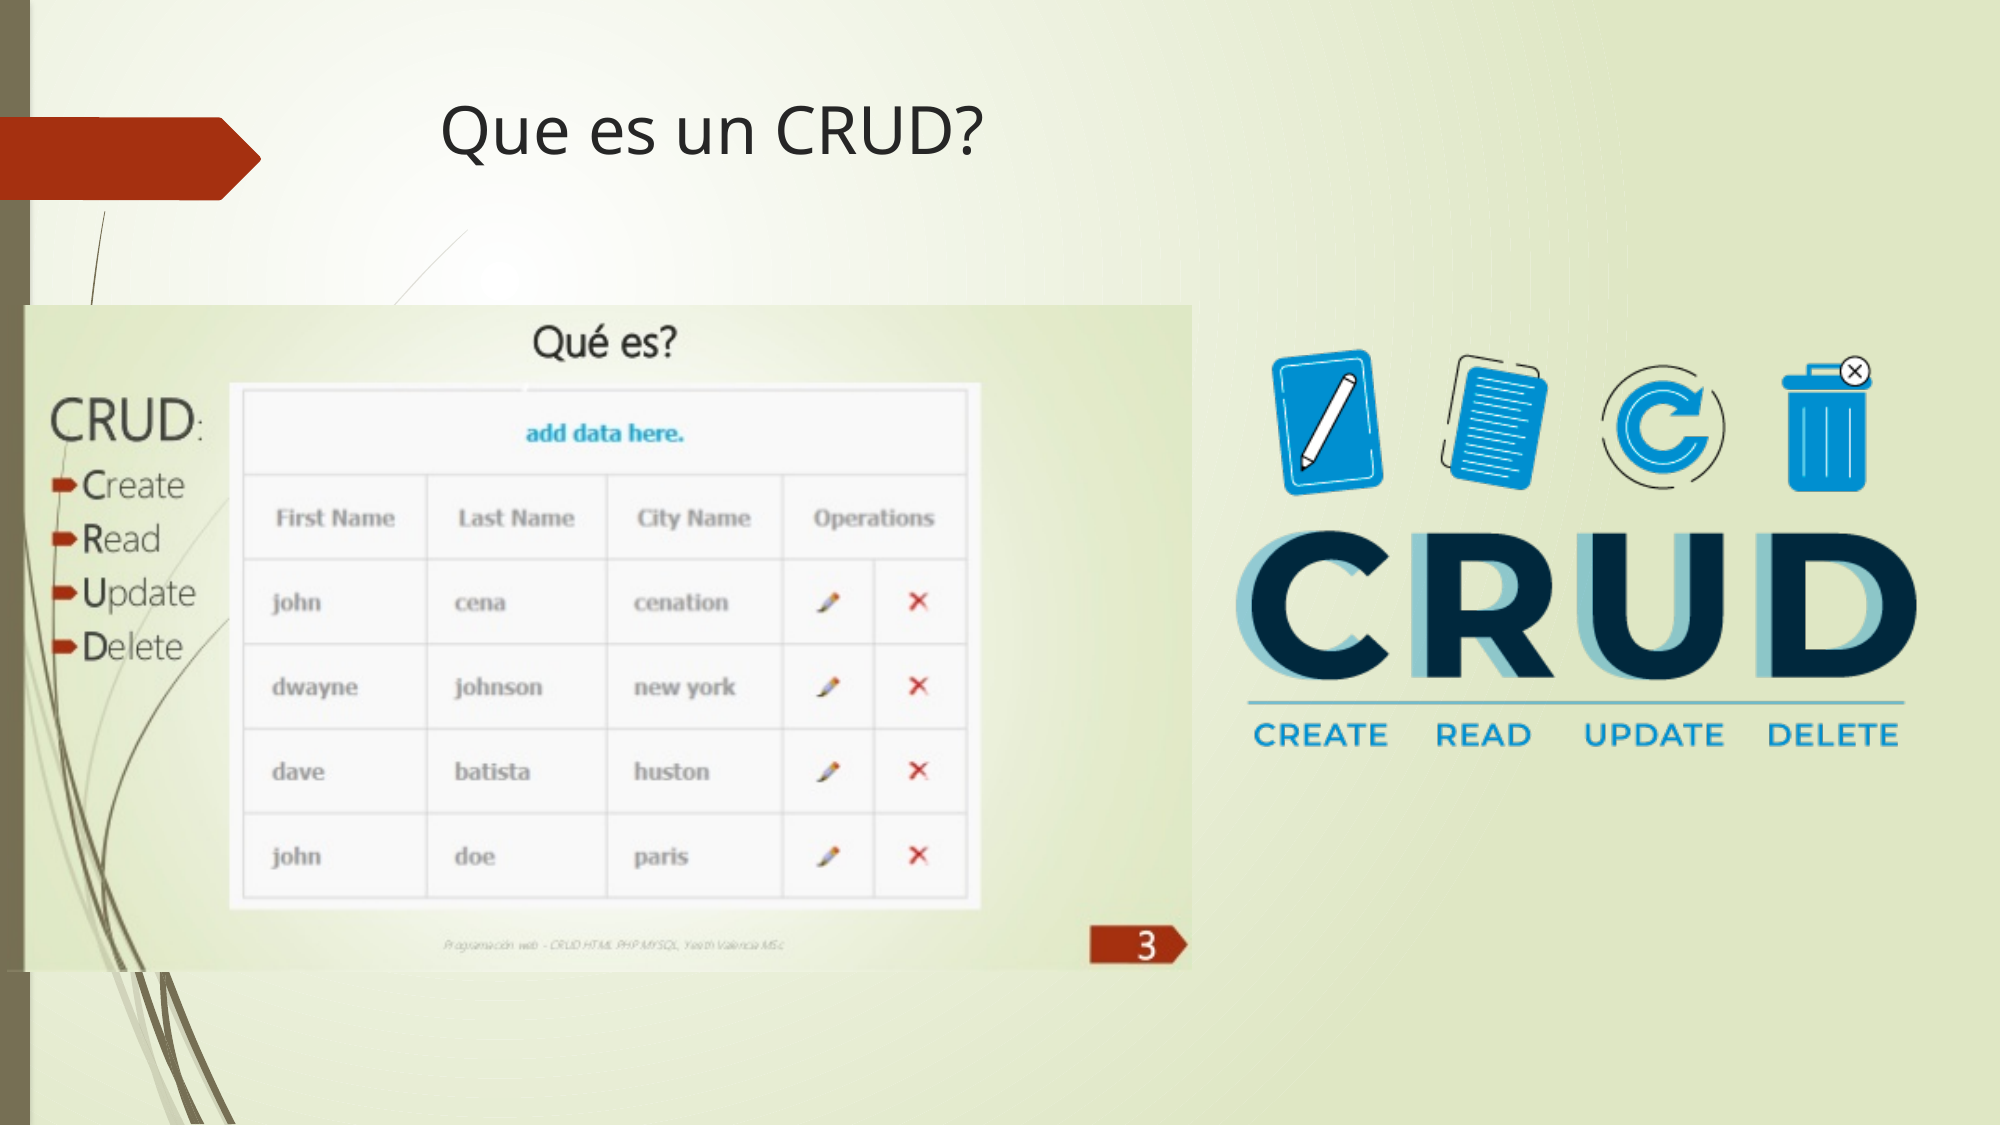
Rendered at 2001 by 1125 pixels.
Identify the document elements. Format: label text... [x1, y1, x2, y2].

title Que es un CRUD? [424, 73, 1053, 176]
picture [7, 246, 1974, 972]
